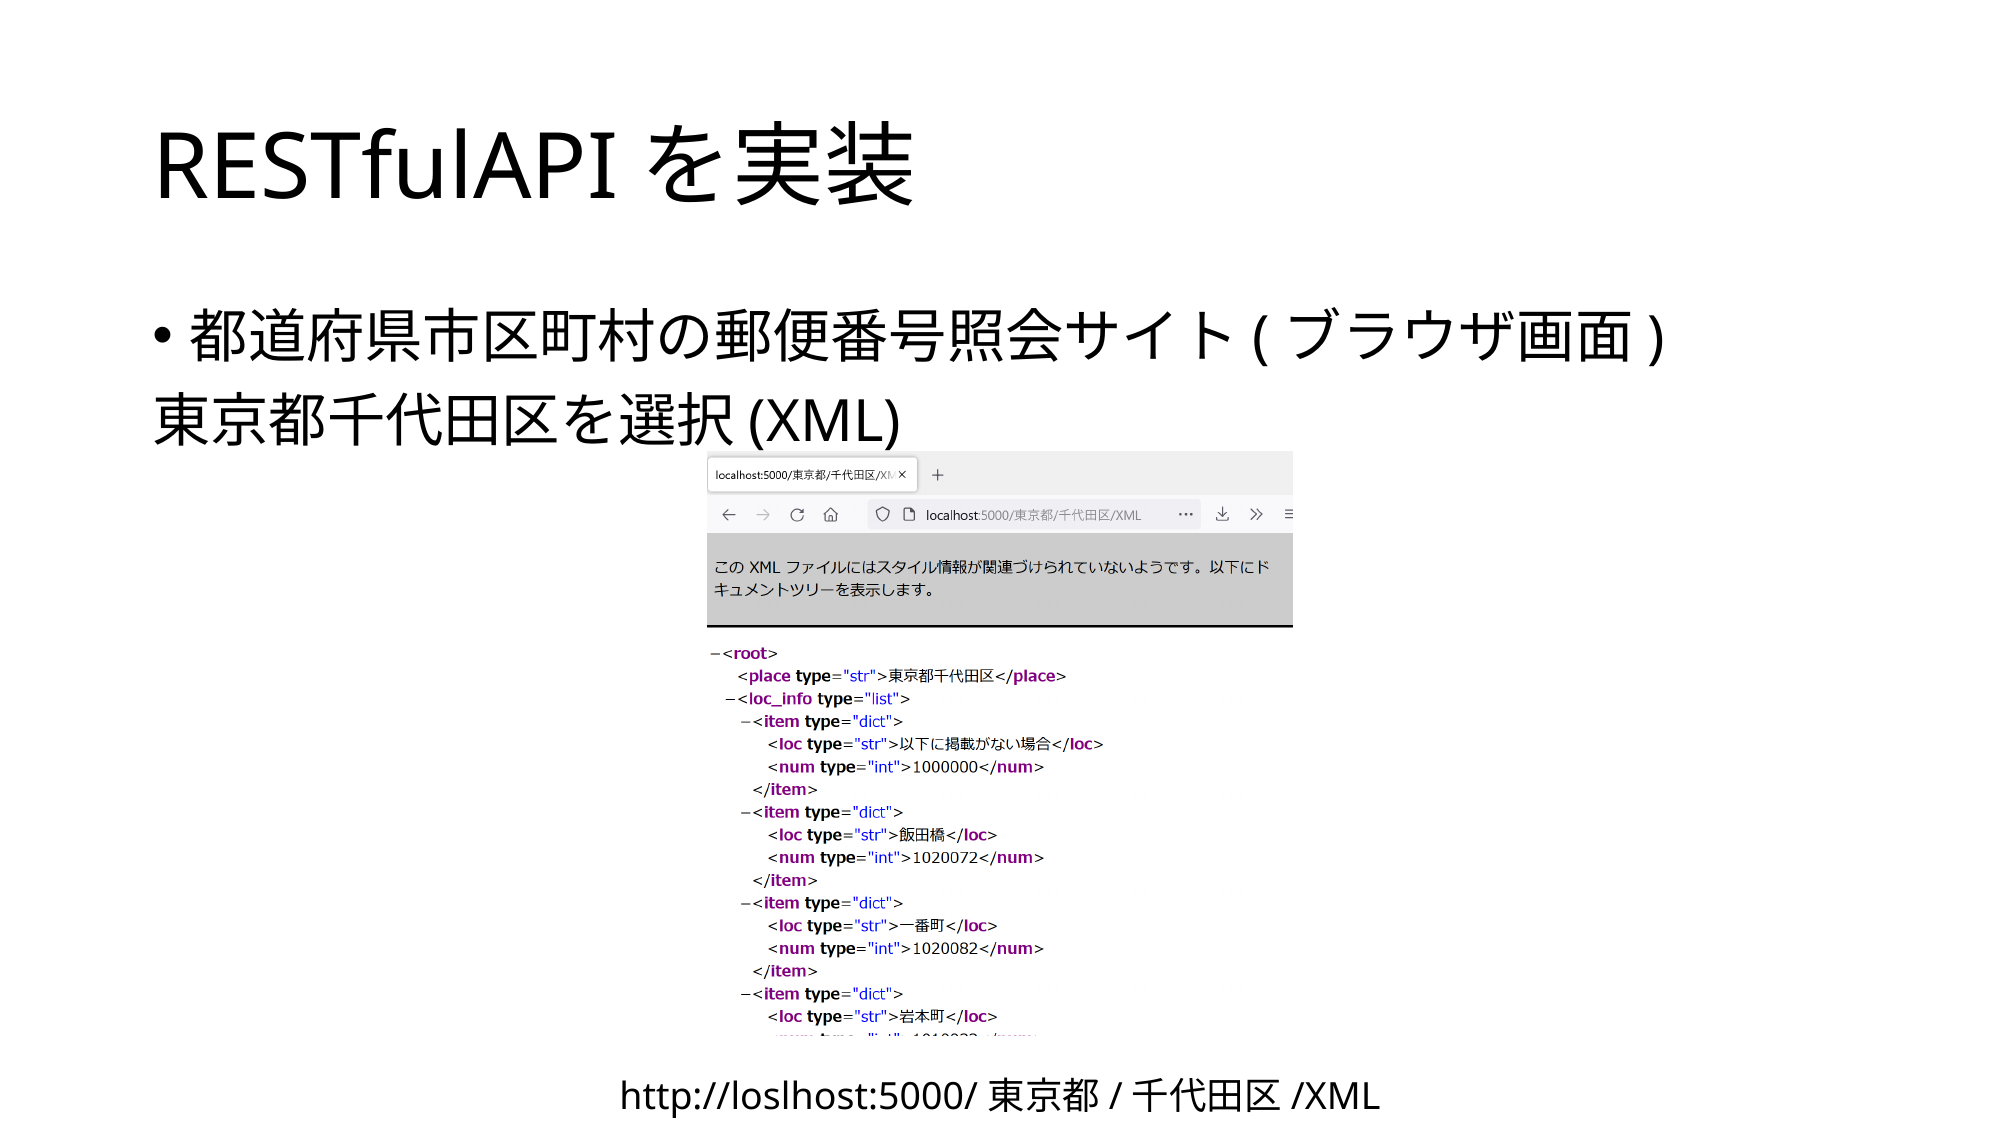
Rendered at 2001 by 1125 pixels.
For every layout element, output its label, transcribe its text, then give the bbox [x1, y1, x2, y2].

list 都道府県市区町村の郵便番号照会サイト(ブラウザ画面) 東京都千代田区を選択(XML) [137, 299, 1863, 1014]
text_box http://loslhost:5000/東京都/千代田区/XML [604, 1064, 1396, 1125]
title RESTfulAPIを実装 [137, 59, 1863, 278]
picture [707, 451, 1293, 1036]
